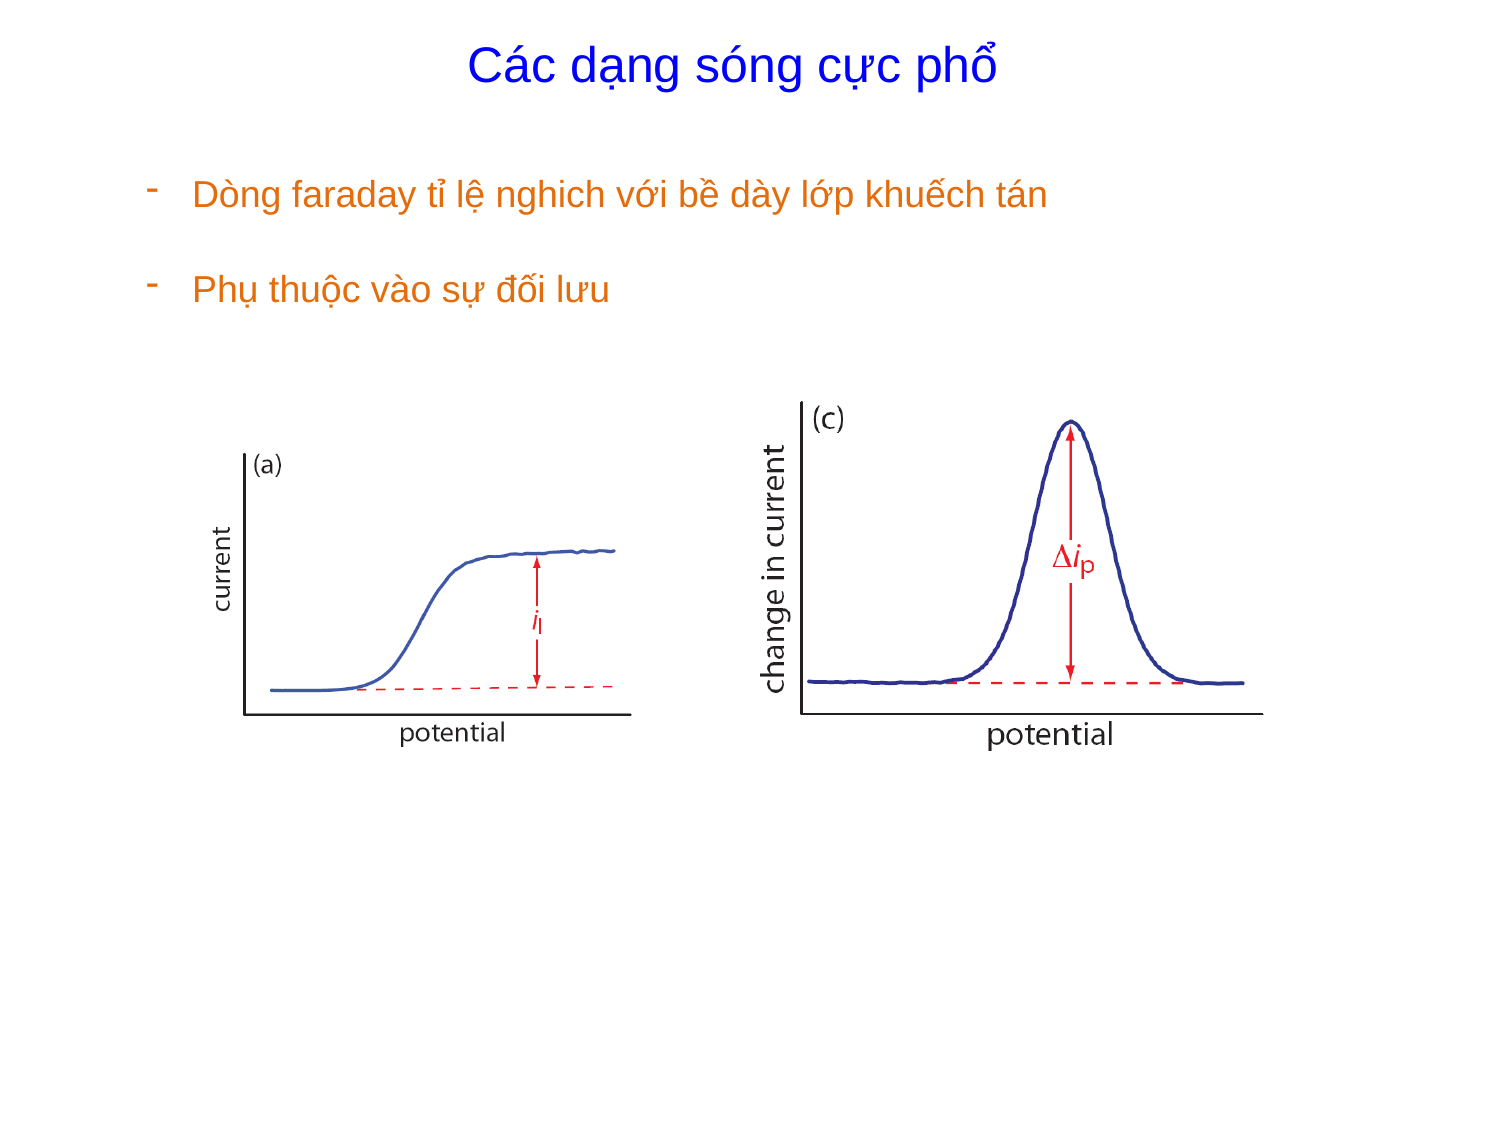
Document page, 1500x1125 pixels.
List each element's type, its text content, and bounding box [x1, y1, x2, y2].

text_box Các dạng sóng cực phổ [453, 24, 1014, 100]
text_box Dòng faraday tỉ lệ nghich với bề dày lớp khuếch tán Phụ thuộc vào sự đối lưu [131, 162, 1063, 318]
picture [212, 449, 634, 751]
picture [749, 387, 1275, 755]
